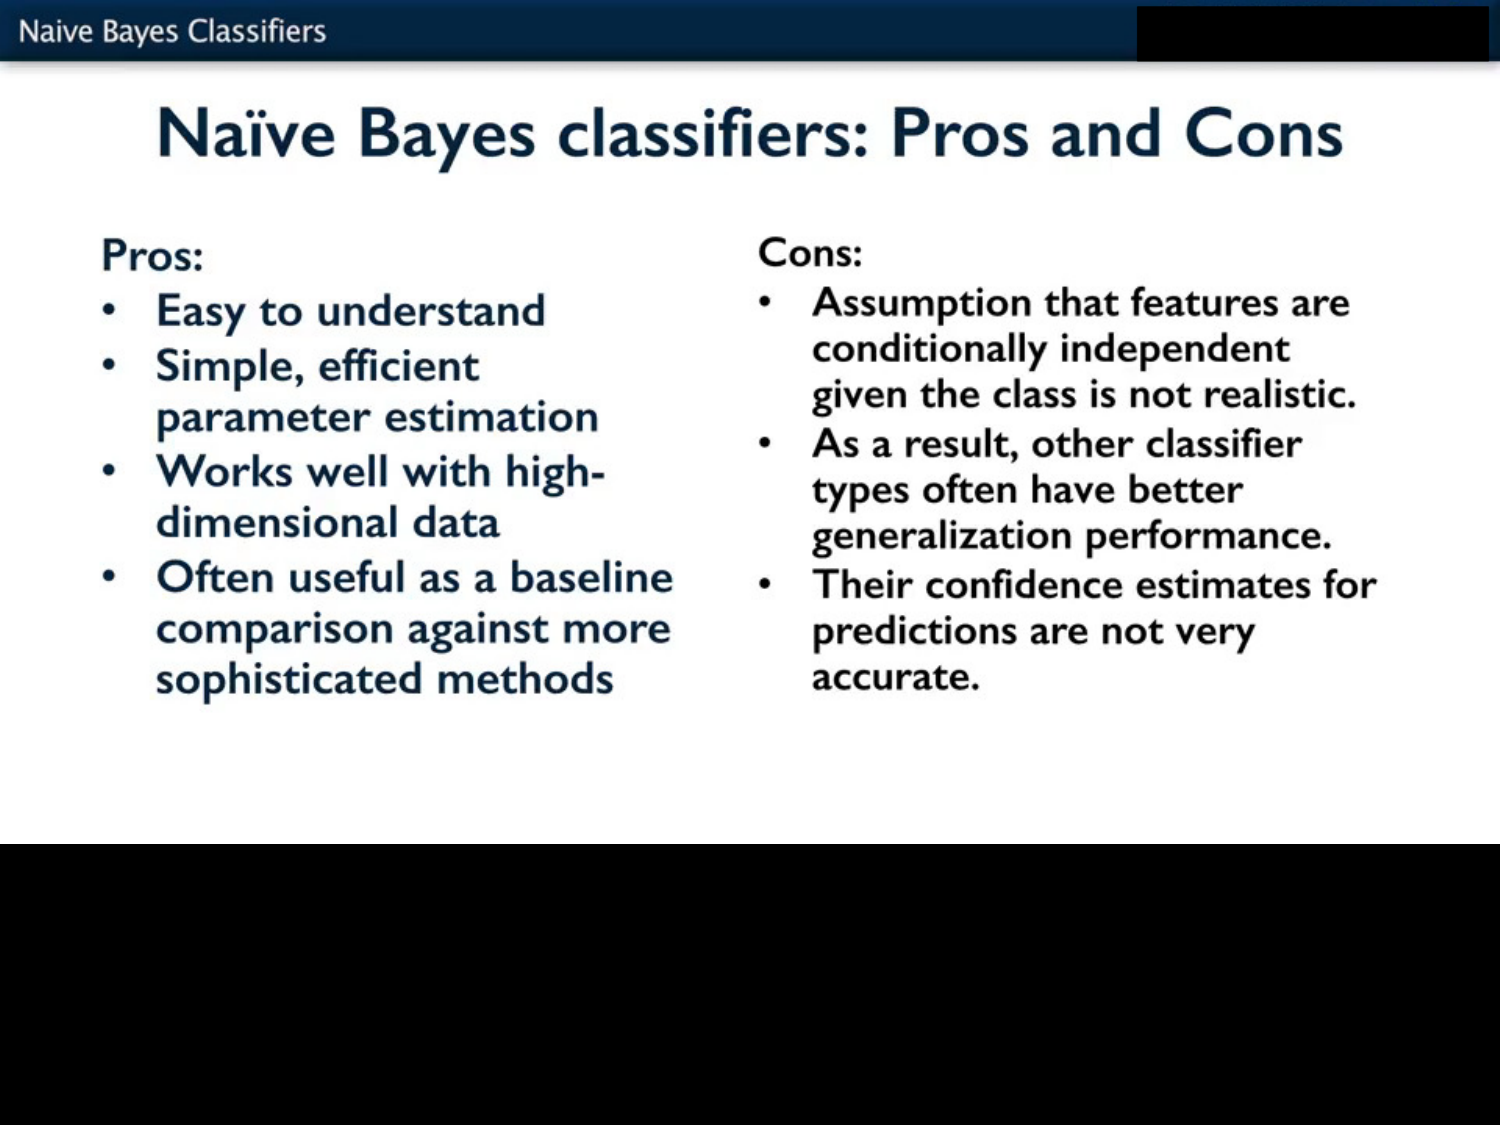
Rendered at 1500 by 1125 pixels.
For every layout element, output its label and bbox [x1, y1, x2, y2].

picture [0, 0, 1500, 844]
